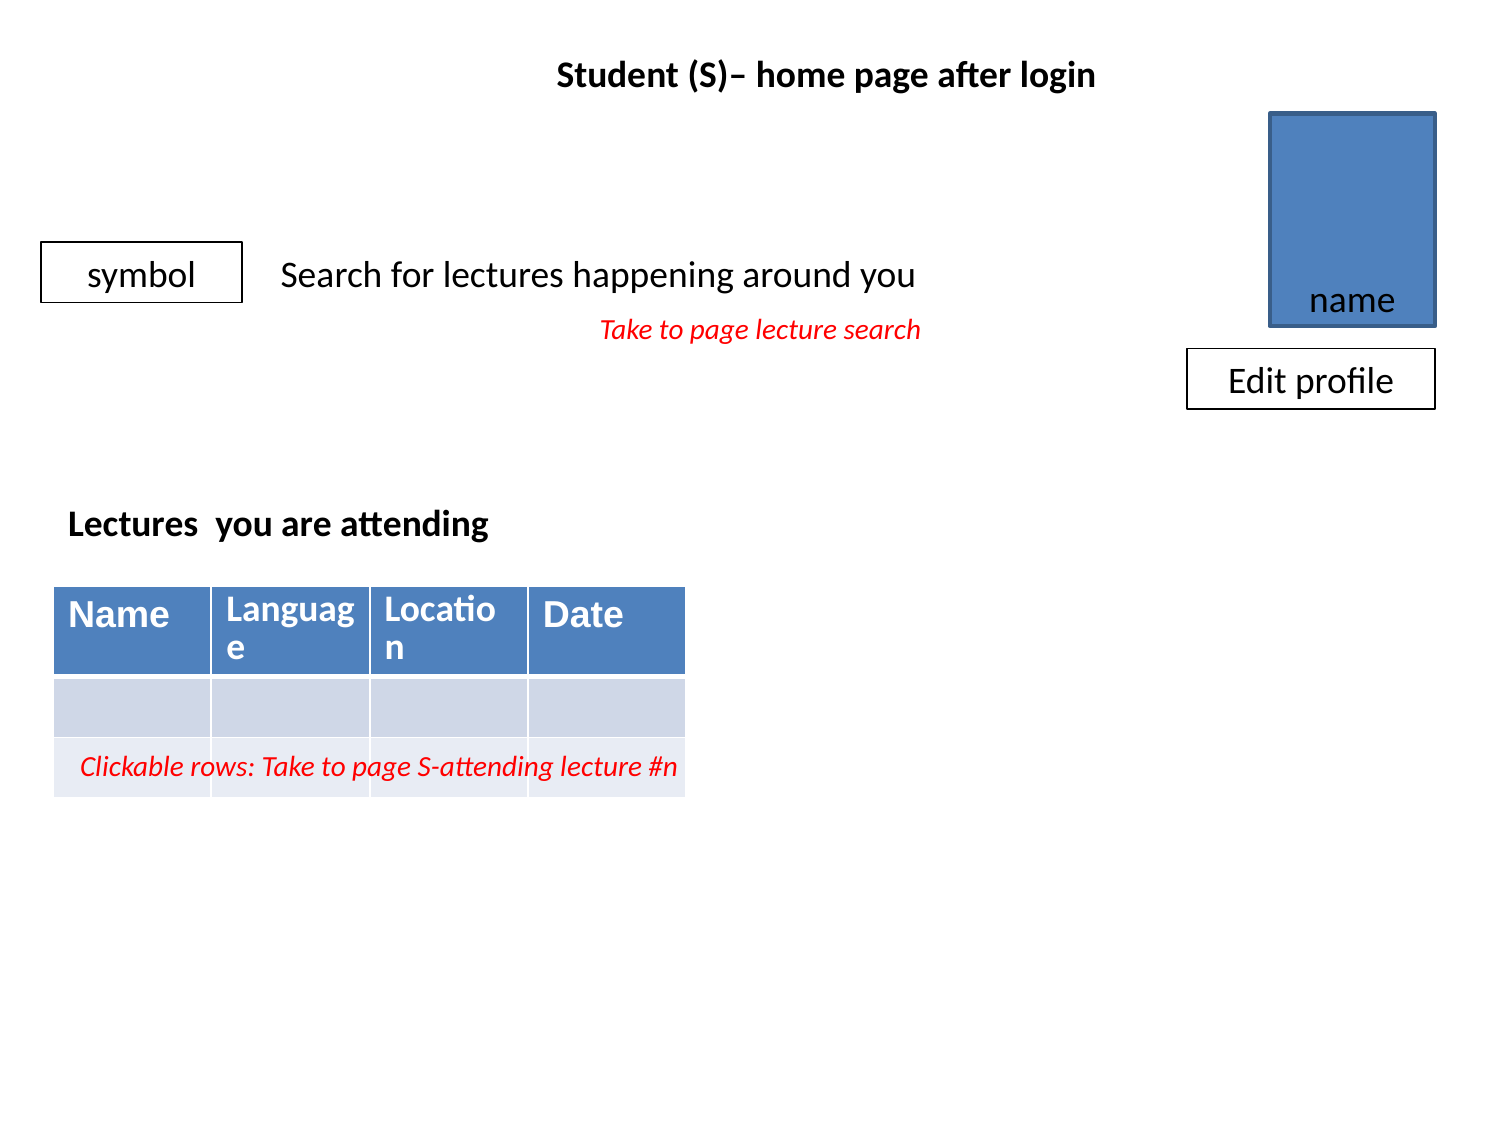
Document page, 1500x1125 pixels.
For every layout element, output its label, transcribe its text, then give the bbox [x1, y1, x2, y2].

text_box name [1257, 267, 1447, 328]
table_cell [529, 679, 685, 737]
text_box Lectures you are attending [53, 491, 833, 553]
table_cell [371, 679, 527, 737]
table_cell [212, 679, 369, 737]
table_header Location [371, 587, 527, 674]
table_header Date [529, 587, 685, 674]
text_box Take to page lecture search [584, 302, 1176, 354]
text_box Edit profile [1187, 348, 1435, 409]
table_cell [371, 791, 527, 797]
table_cell [54, 738, 210, 797]
table_cell [529, 791, 685, 797]
table_cell [212, 791, 369, 797]
text_box Student (S)– home page after login [324, 42, 1329, 104]
text_box symbol [41, 242, 242, 303]
text_box Clickable rows: Take to page S-attending lecture #n [64, 739, 703, 791]
table_header Language [212, 587, 369, 674]
text_box [1269, 113, 1435, 267]
text_box Search for lectures happening around you [265, 242, 987, 303]
table_cell [54, 679, 210, 737]
table_header Name [54, 587, 210, 674]
